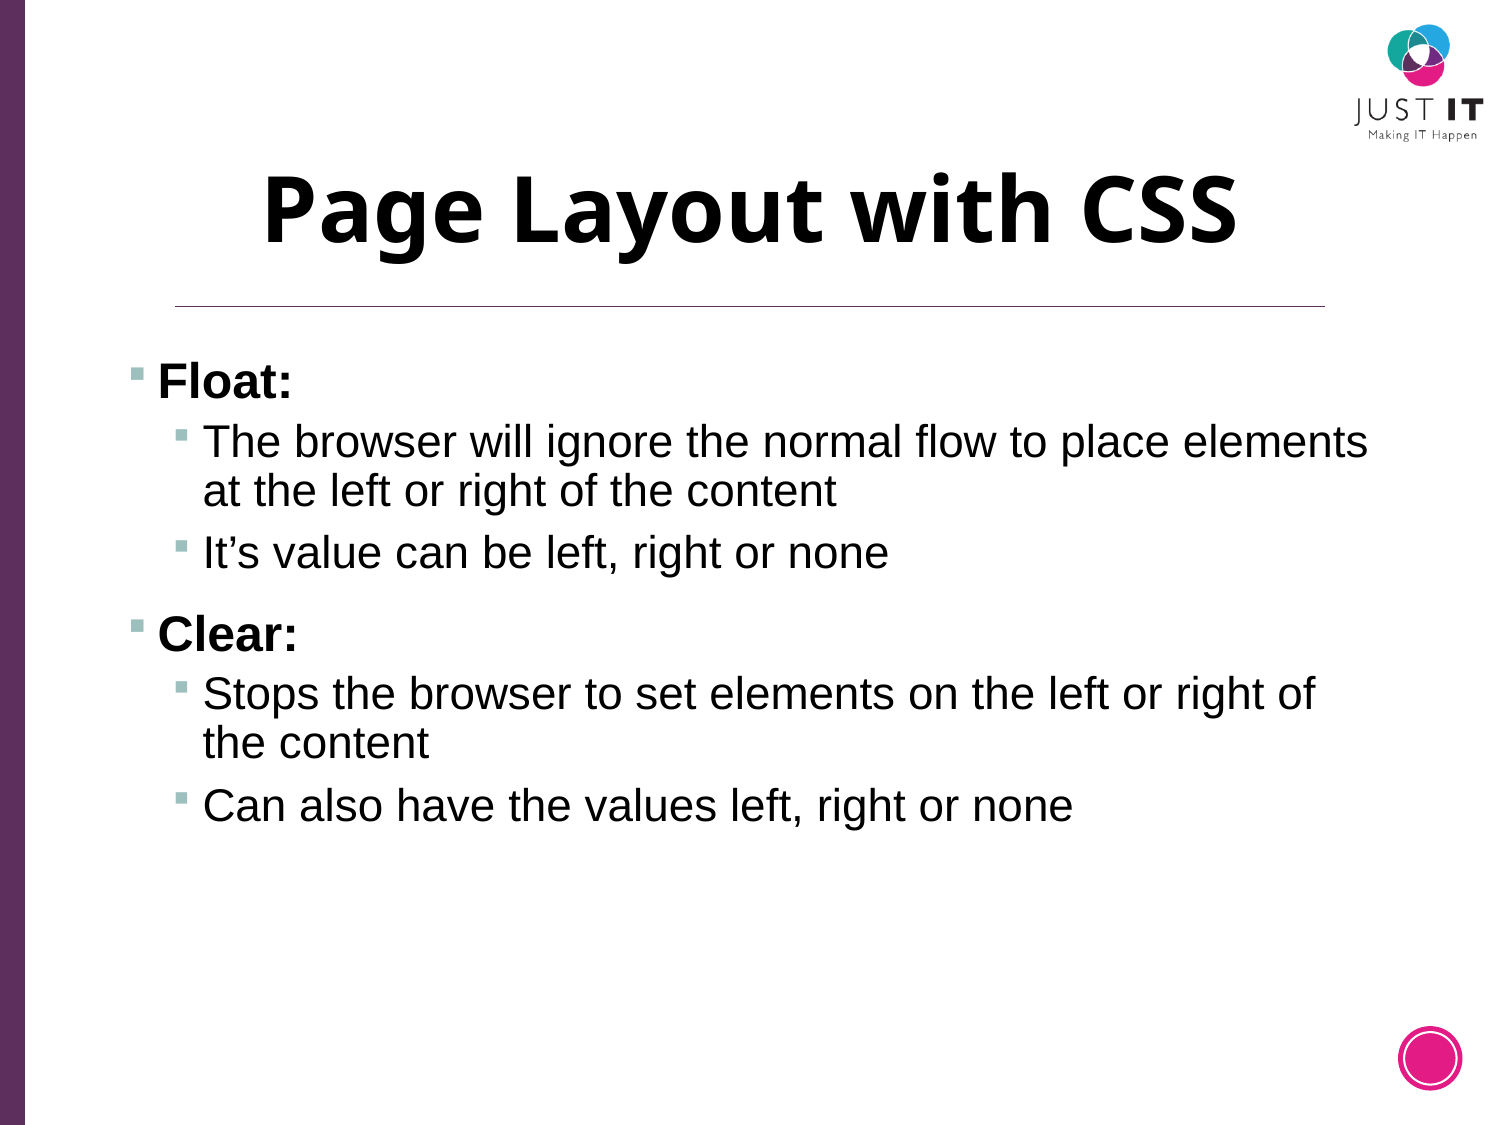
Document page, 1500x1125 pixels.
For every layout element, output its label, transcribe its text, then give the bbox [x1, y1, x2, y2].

picture [1337, 0, 1499, 161]
title Page Layout with CSS [75, 119, 1425, 307]
list Float: The browser will ignore the normal flow to place elements at the left or right of the content It’s value can be left, right or none Clear: Stops the browser to set elements on the left or right of the content Can also have the values left, right or none [112, 348, 1388, 1050]
